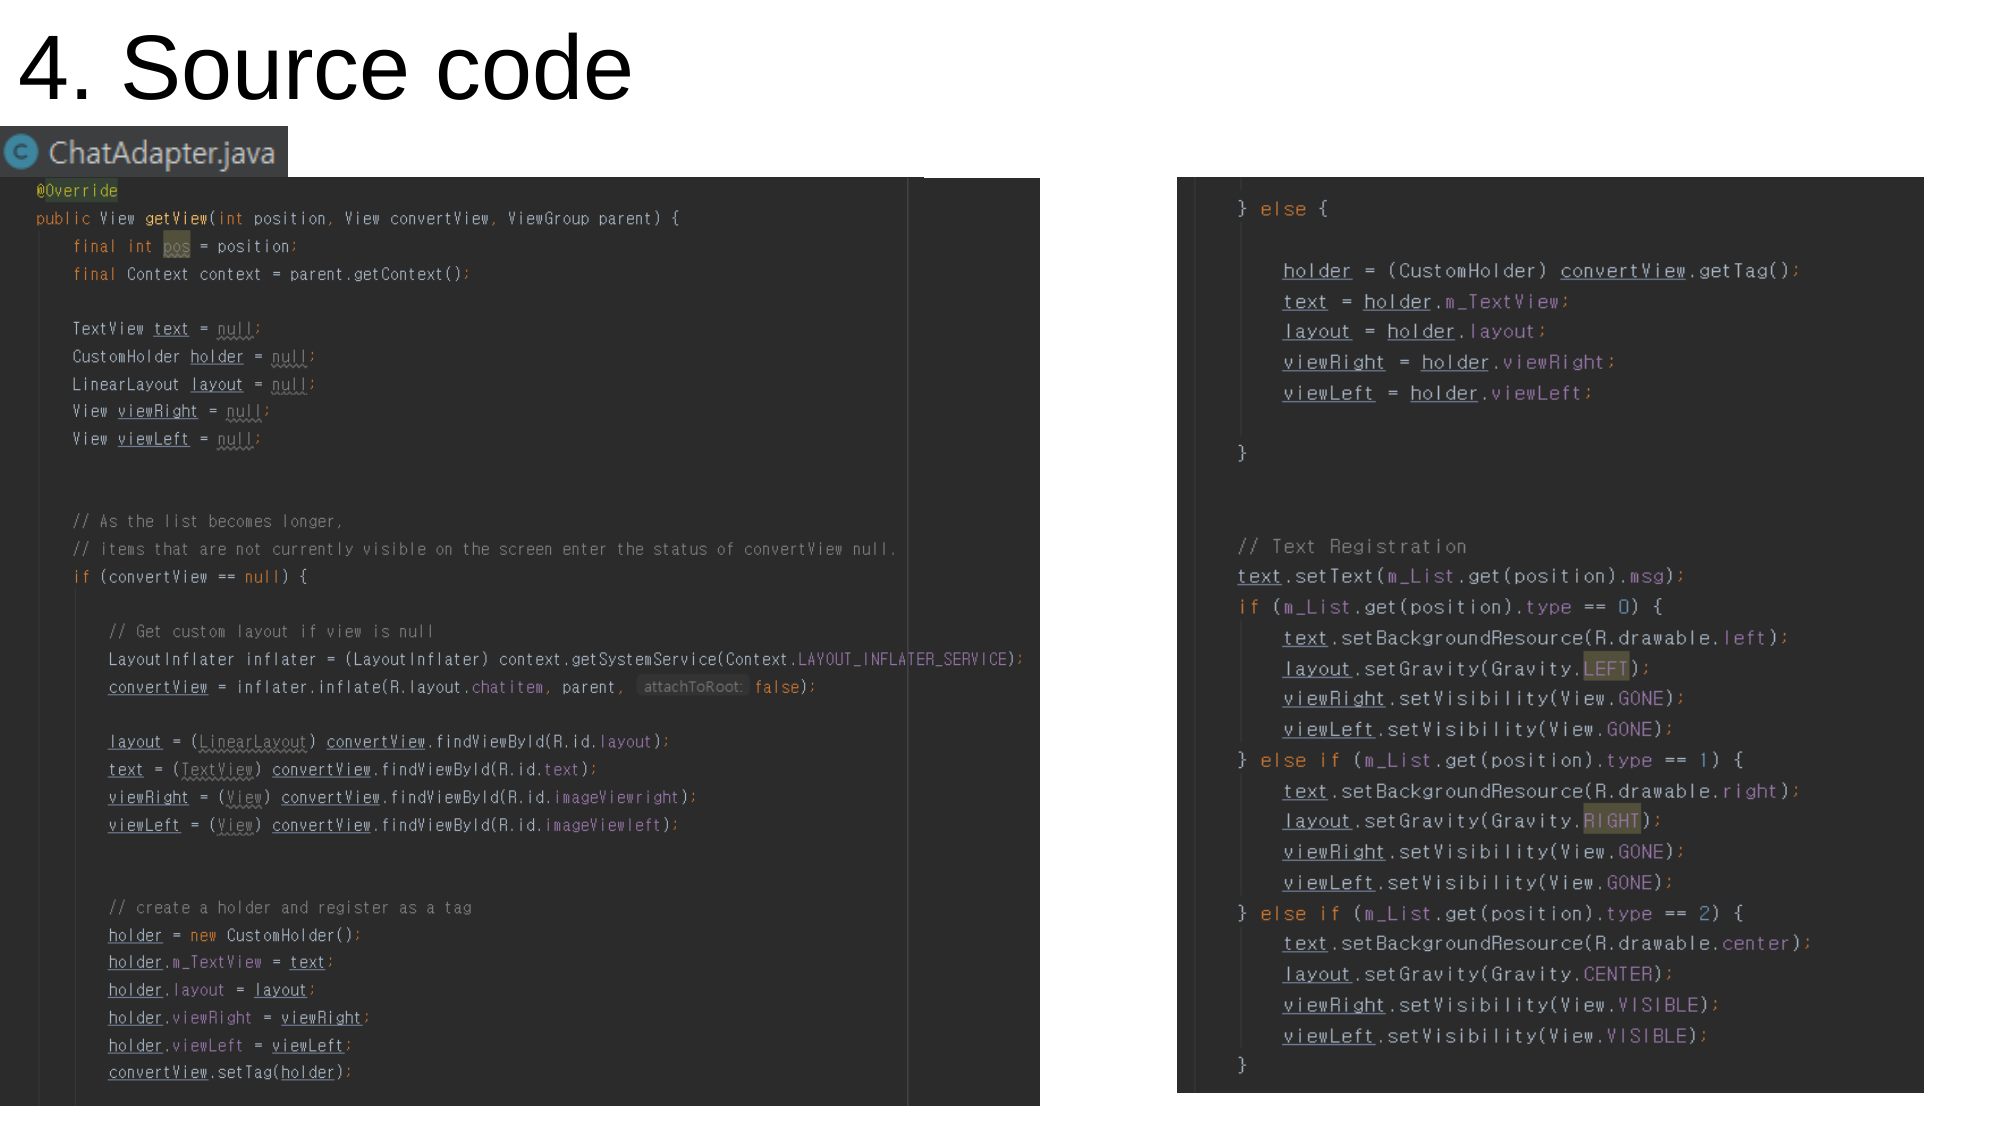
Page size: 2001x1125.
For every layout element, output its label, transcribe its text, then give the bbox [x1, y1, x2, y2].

picture [0, 126, 1040, 1106]
text_box 4. Source code [2, 0, 651, 125]
picture [1177, 177, 1924, 1094]
